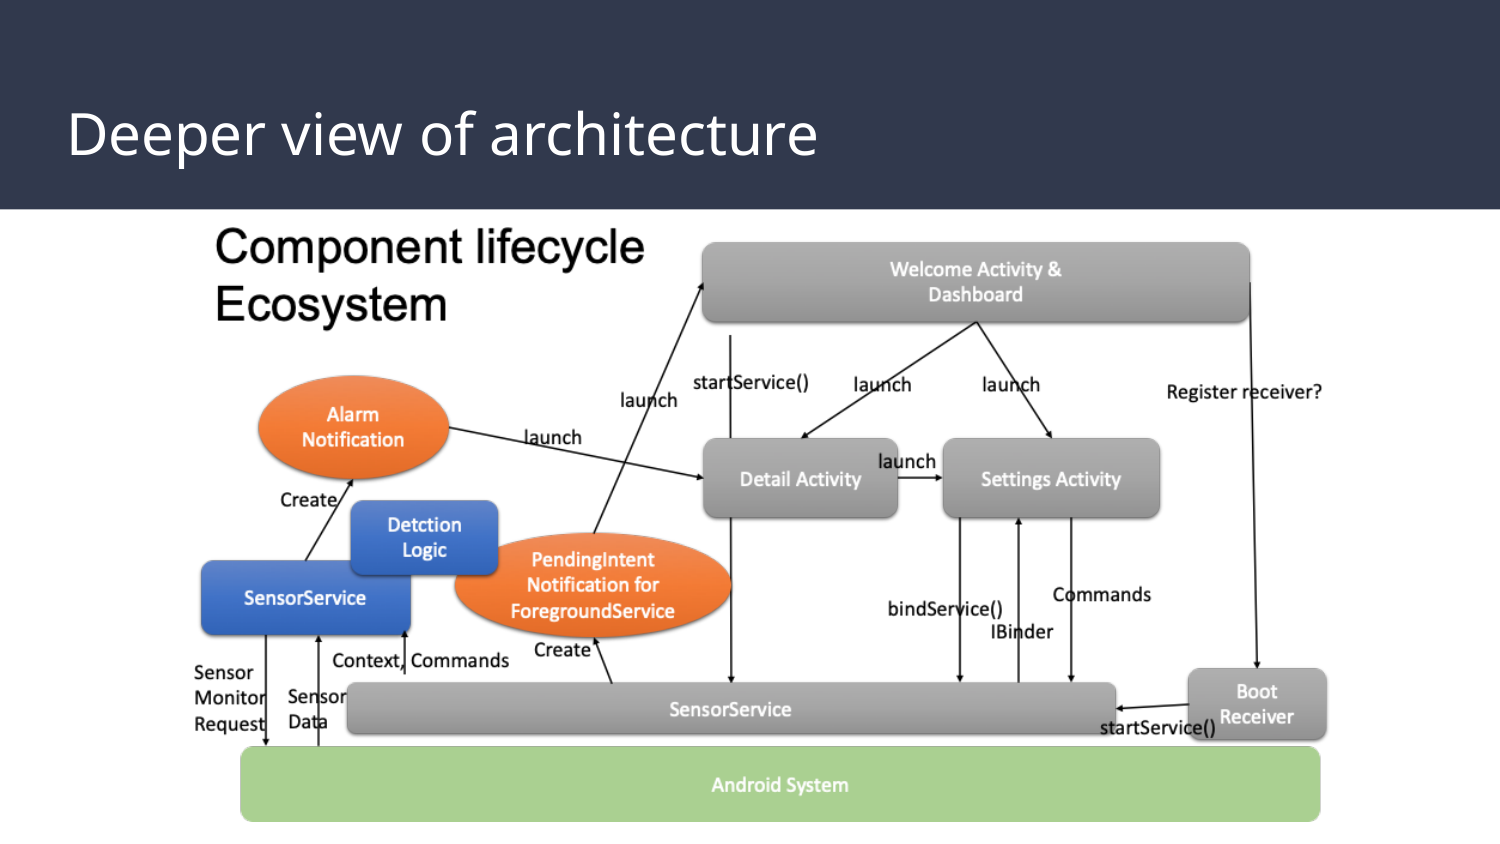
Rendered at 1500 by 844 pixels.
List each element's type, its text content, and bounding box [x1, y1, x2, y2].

title Deeper view of architecture [51, 82, 1449, 185]
picture [180, 202, 1337, 822]
